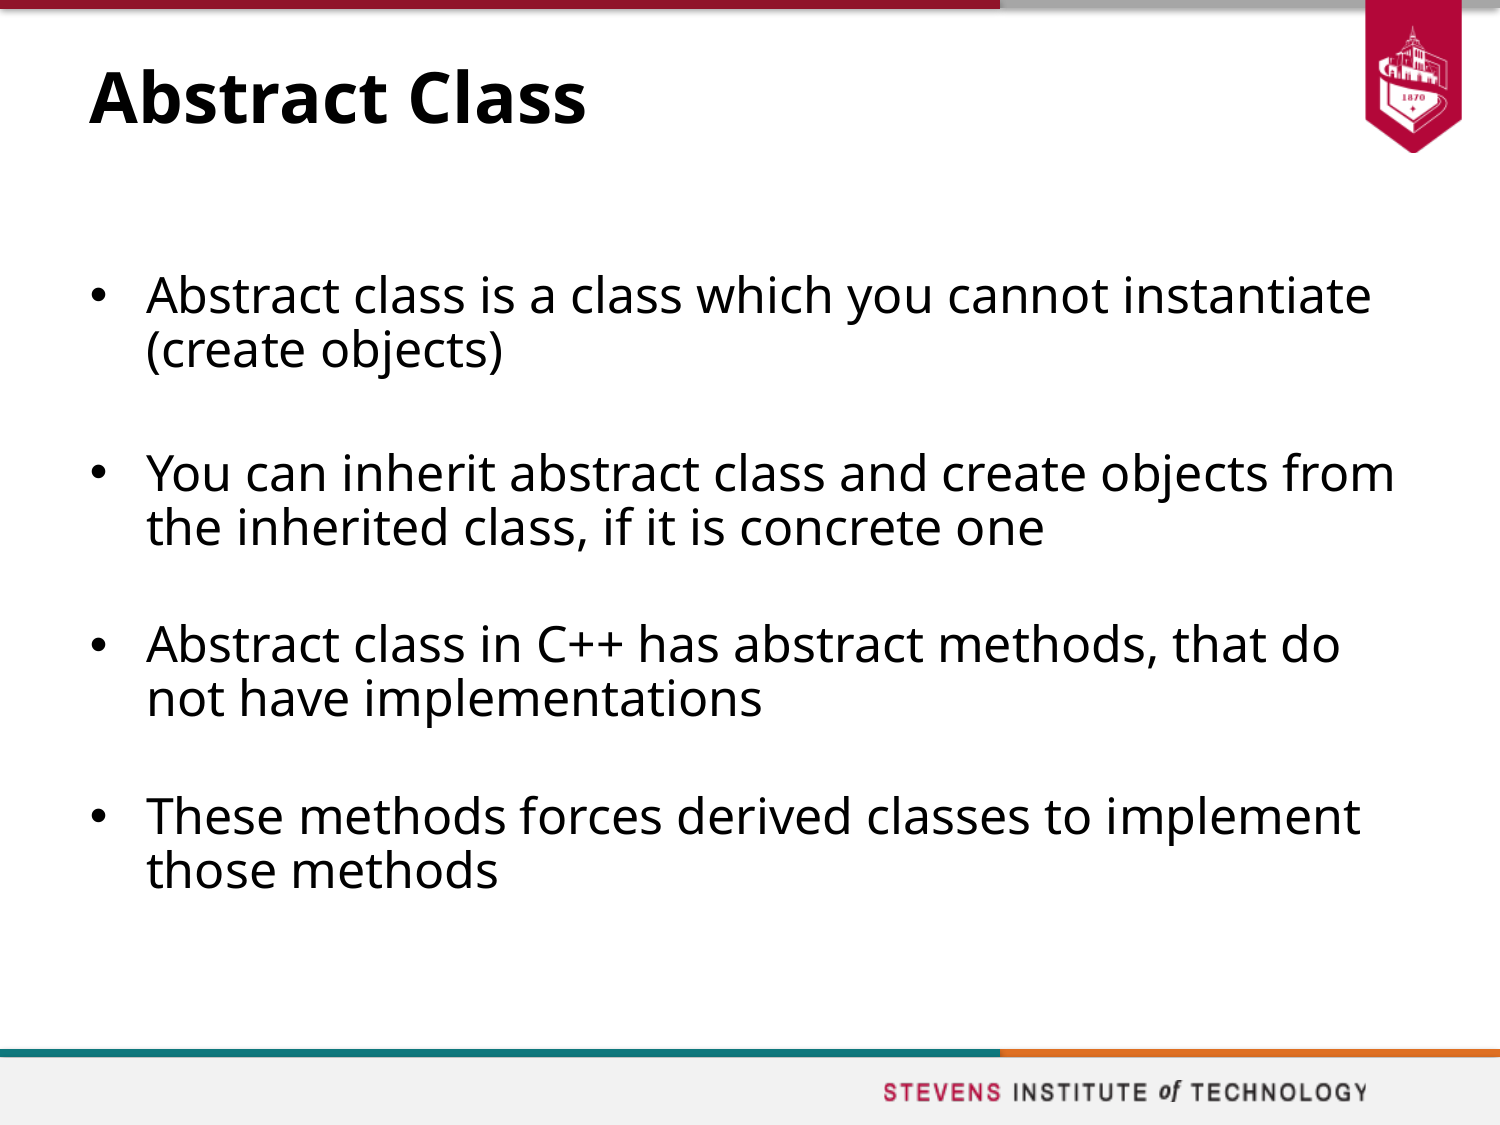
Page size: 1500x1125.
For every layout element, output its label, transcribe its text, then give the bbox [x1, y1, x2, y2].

title Abstract Class [75, 45, 1425, 233]
list Abstract class is a class which you cannot instantiate (create objects) You can inherit abstract class and create objects from the inherited class, if it is concrete one Abstract class in C++ has abstract methods, that do not have implementations These methods forces derived classes to implement those methods [75, 262, 1425, 1005]
